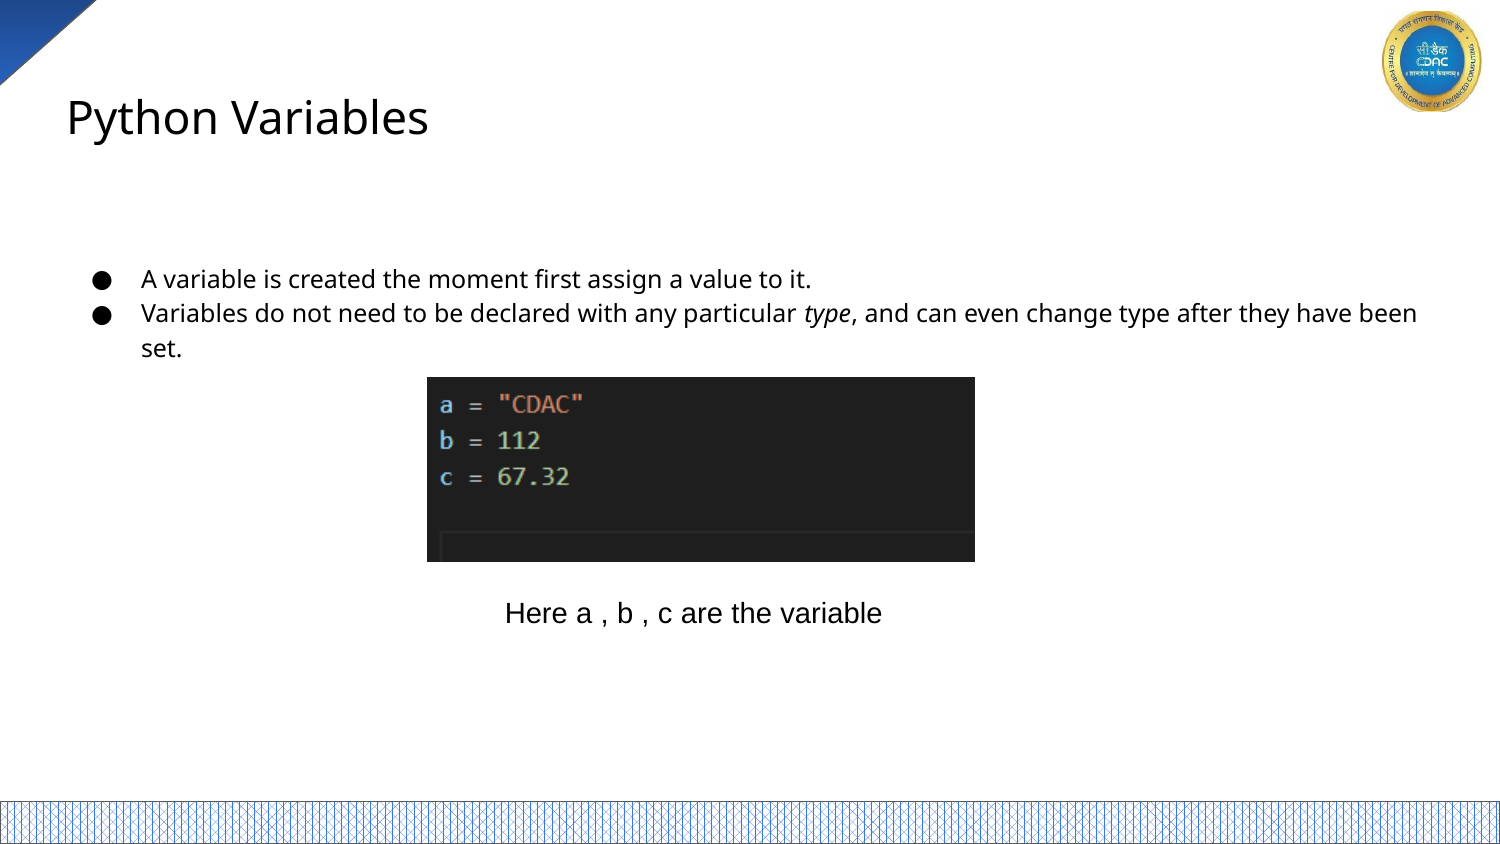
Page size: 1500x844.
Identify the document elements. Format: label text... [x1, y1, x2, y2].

text_box [0, 0, 96, 85]
list A variable is created the moment first assign a value to it. Variables do not need to be declared with any particular type, and can even change type after they have been set. [51, 189, 1449, 750]
title Python Variables [51, 72, 1449, 167]
picture [1380, 11, 1482, 113]
text_box Here a , b , c are the variable [458, 579, 930, 645]
text_box [0, 801, 1500, 844]
picture [426, 376, 975, 562]
